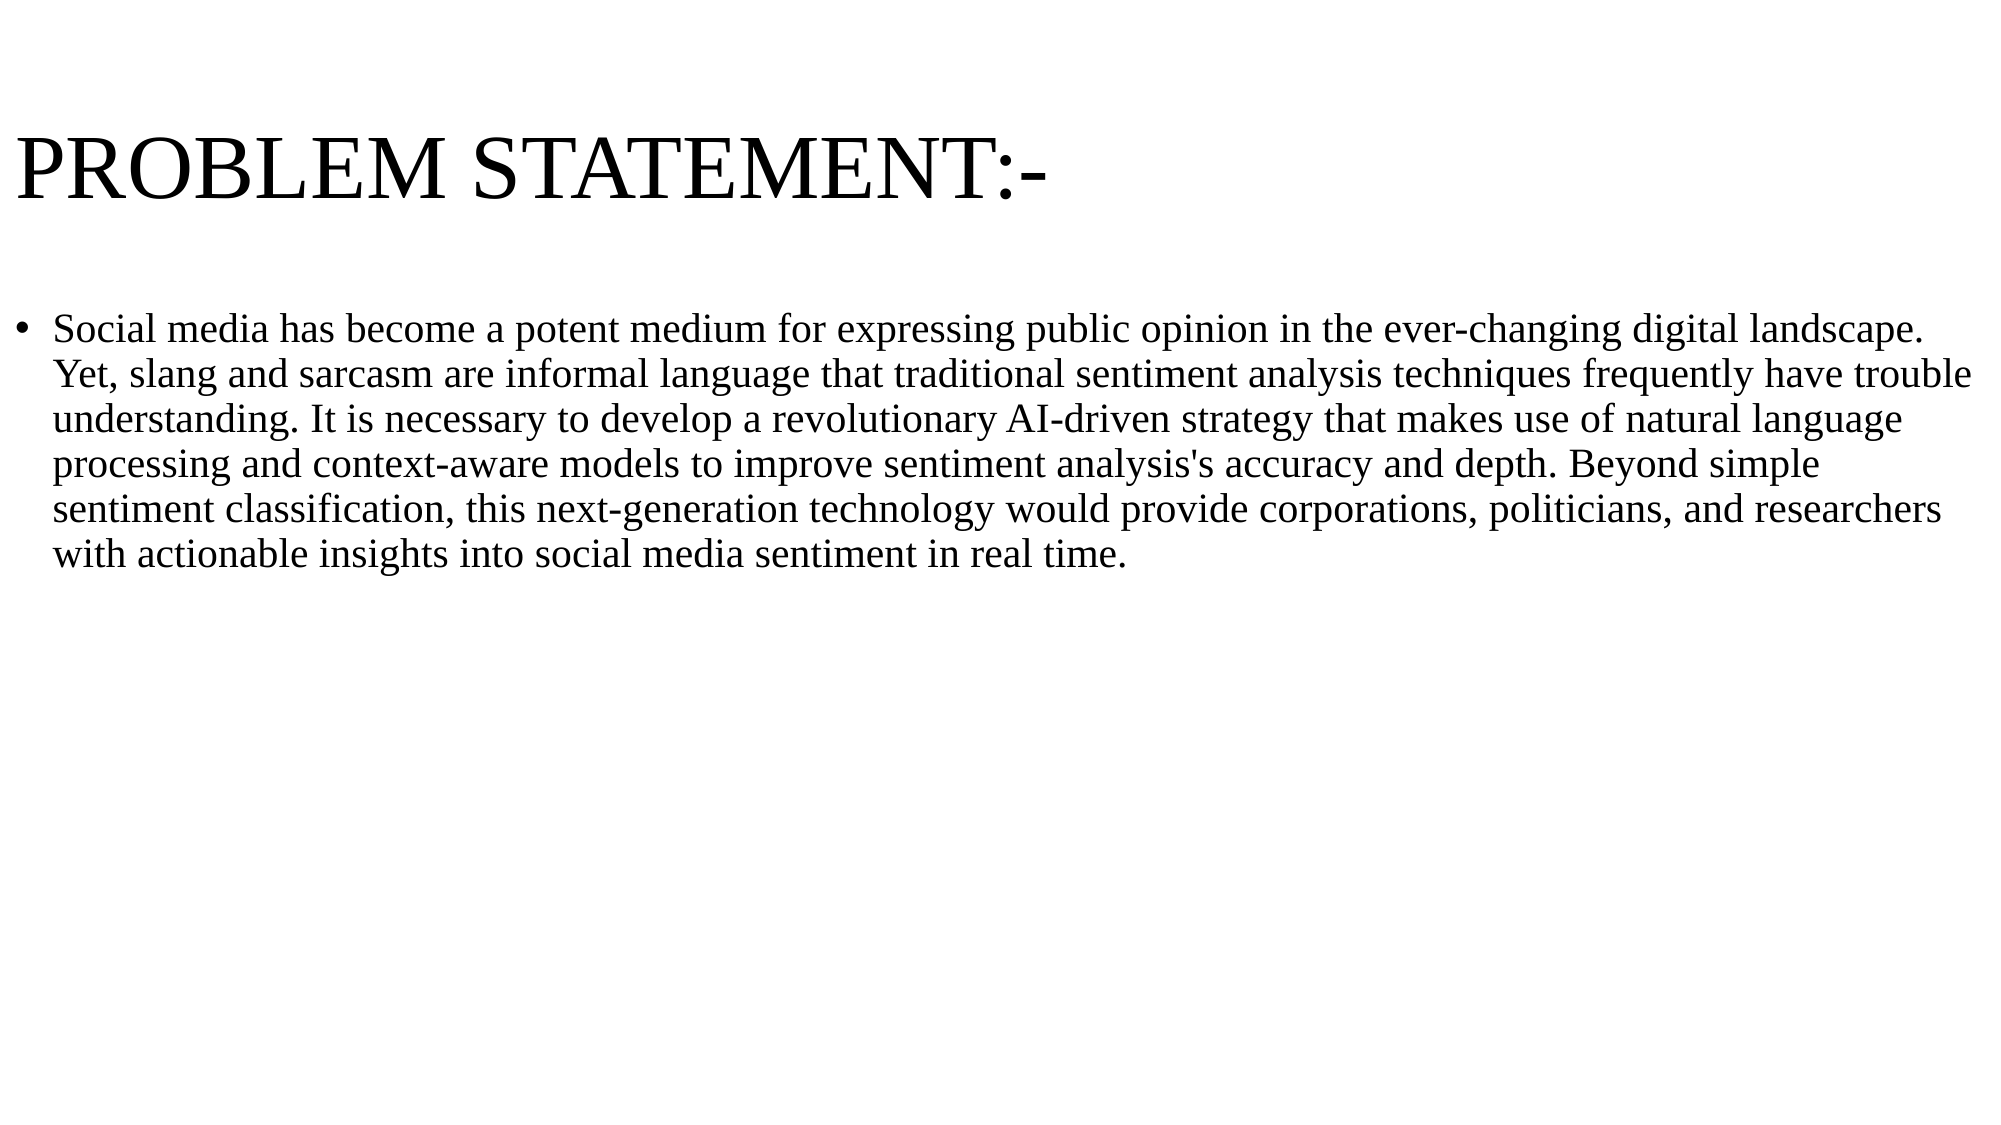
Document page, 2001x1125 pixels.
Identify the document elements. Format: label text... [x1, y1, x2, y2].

list Social media has become a potent medium for expressing public opinion in the ever-changing digital landscape. Yet, slang and sarcasm are informal language that traditional sentiment analysis techniques frequently have trouble understanding. It is necessary to develop a revolutionary AI-driven strategy that makes use of natural language processing and context-aware models to improve sentiment analysis's accuracy and depth. Beyond simple sentiment classification, this next-generation technology would provide corporations, politicians, and researchers with actionable insights into social media sentiment in real time. [0, 299, 2000, 1125]
title PROBLEM STATEMENT:- [0, 59, 2000, 278]
